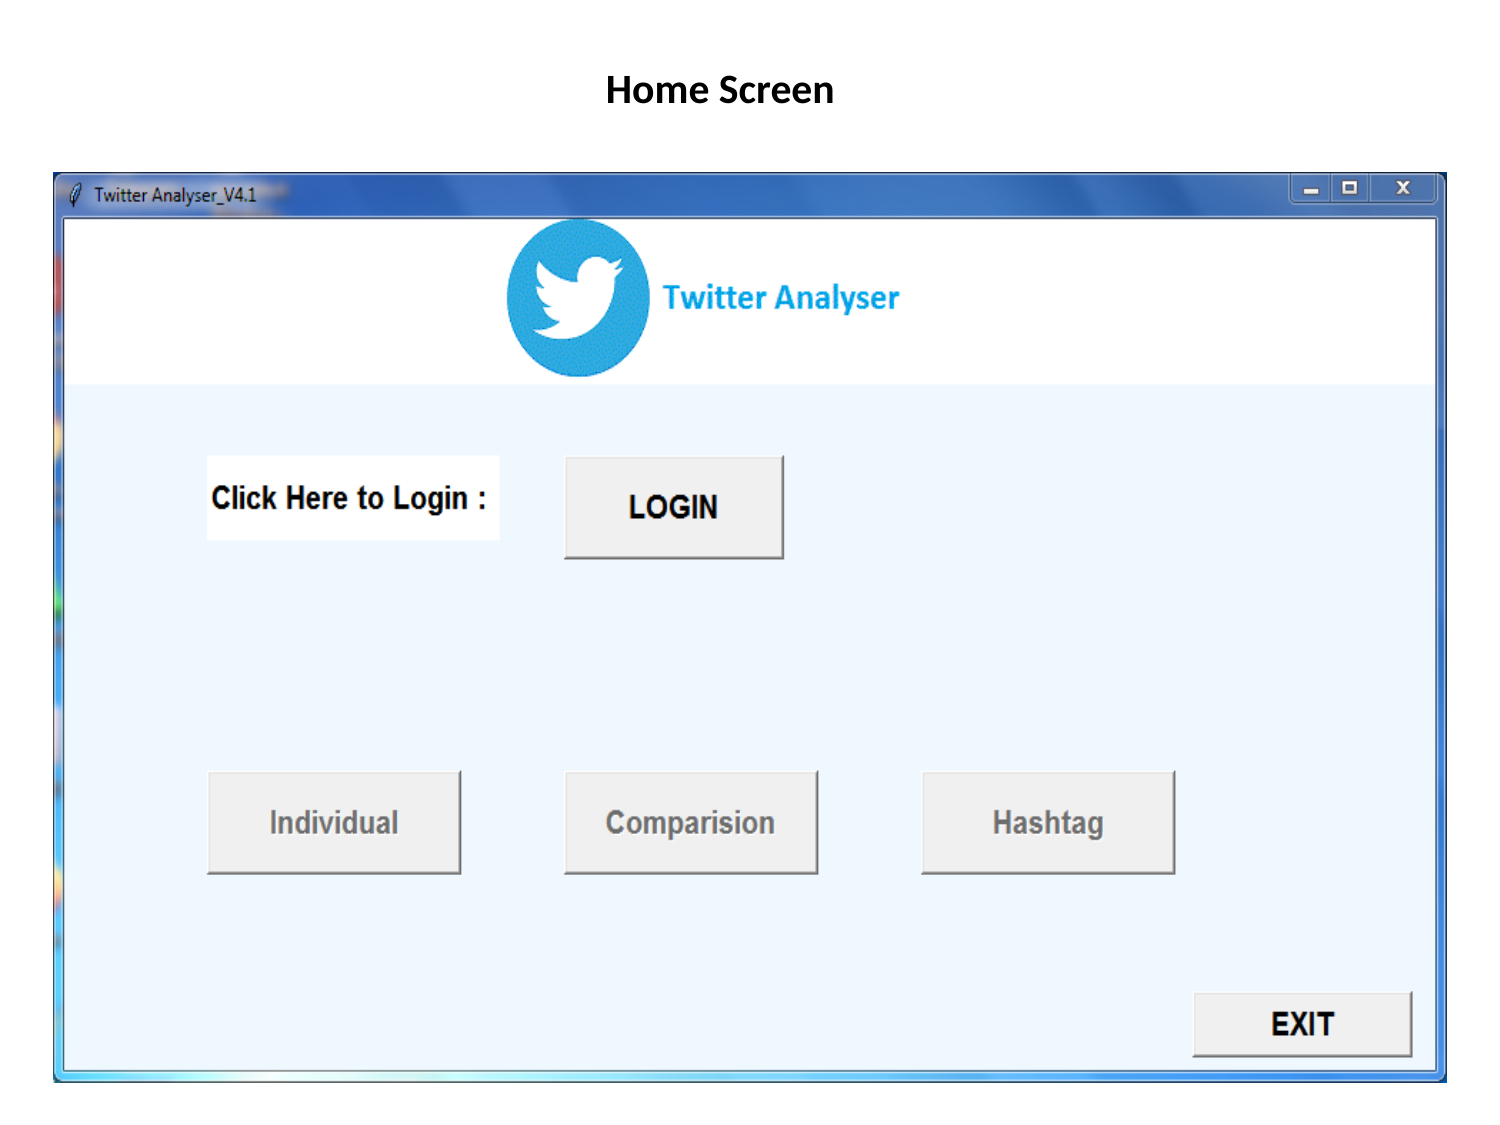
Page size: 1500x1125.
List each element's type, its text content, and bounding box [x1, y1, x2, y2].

picture [52, 172, 1448, 1083]
text_box Home Screen [419, 54, 1022, 120]
